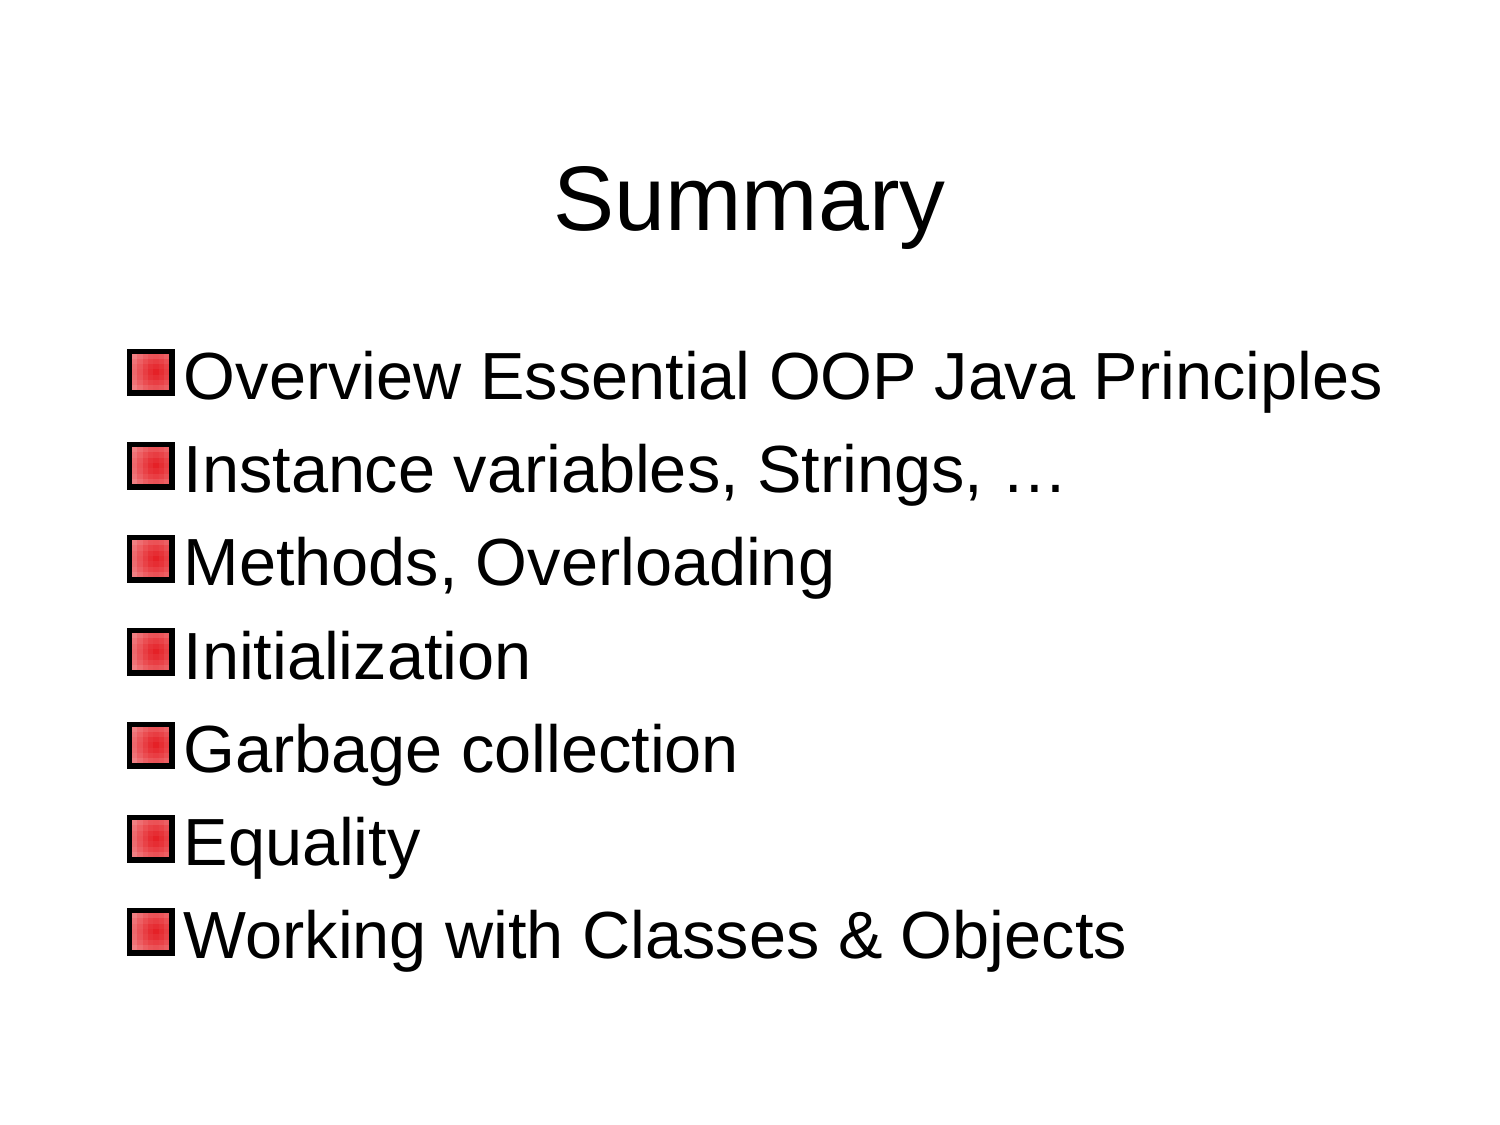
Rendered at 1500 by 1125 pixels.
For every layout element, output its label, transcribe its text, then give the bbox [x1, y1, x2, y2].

picture [127, 722, 175, 769]
picture [127, 815, 175, 863]
list Overview Essential OOP Java Principles Instance variables, Strings, … Methods, Overloading Initialization Garbage collection Equality Working with Classes & Objects [112, 324, 1413, 1025]
picture [127, 535, 175, 583]
picture [127, 442, 175, 490]
picture [127, 628, 175, 676]
title Summary [112, 99, 1388, 288]
picture [127, 349, 175, 396]
picture [127, 908, 175, 956]
